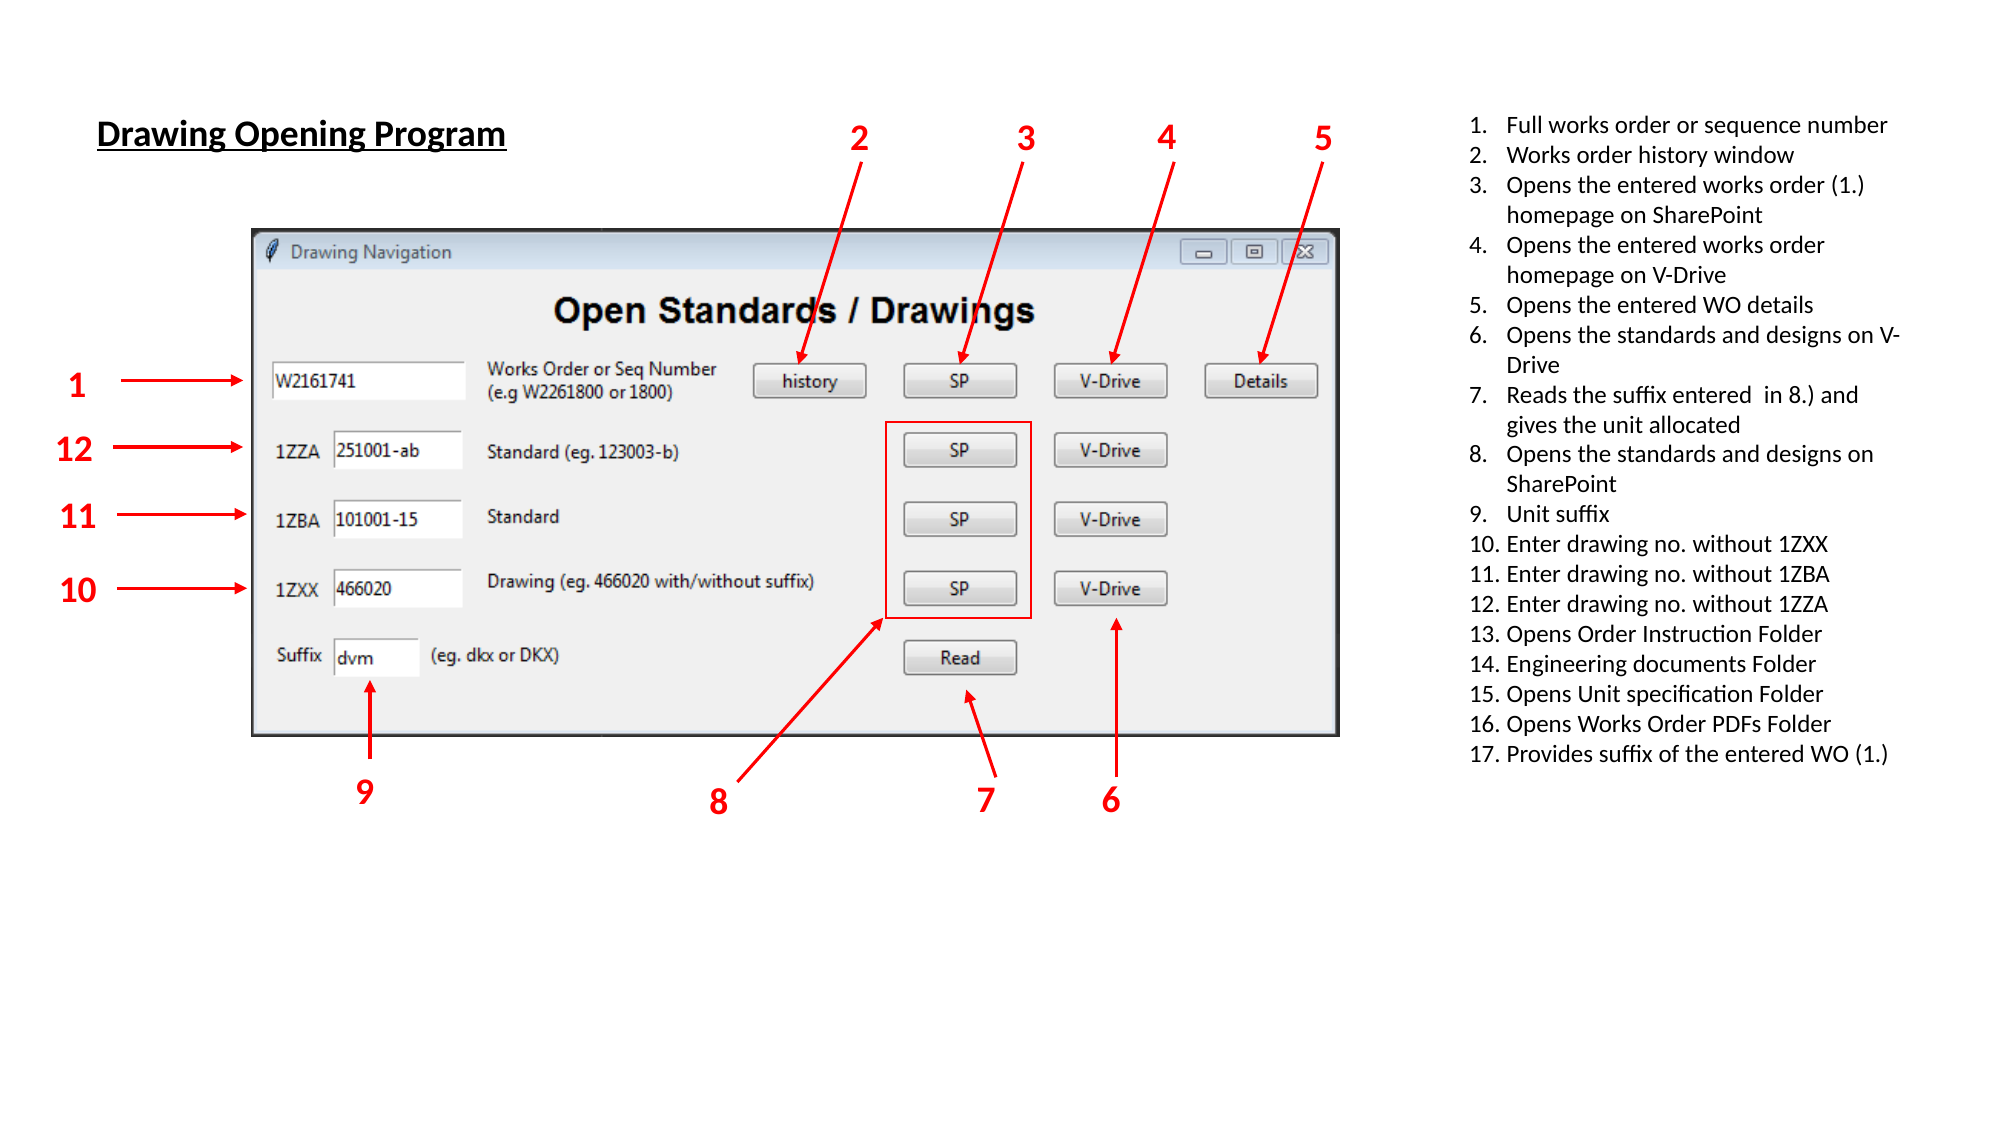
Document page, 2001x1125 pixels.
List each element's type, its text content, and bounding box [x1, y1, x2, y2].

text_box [966, 689, 996, 778]
text_box 7 [961, 767, 1022, 828]
text_box 9 [340, 759, 400, 820]
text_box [737, 617, 884, 782]
text_box Drawing Opening Program [82, 101, 944, 161]
text_box 5 [1299, 105, 1359, 166]
text_box 10 [43, 557, 121, 617]
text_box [798, 161, 862, 365]
text_box Full works order or sequence number Works order history window Opens the entered works order (1.) homepage on SharePoint Opens the entered works order homepage on V-Drive Opens the entered WO details Opens the standards and designs on V-Drive Reads the suffix entered in 8.) and gives the unit allocated Opens the standards and designs on SharePoint Unit suffix Enter drawing no. without 1ZXX Enter drawing no. without 1ZBA Enter drawing no. without 1ZZA Opens Order Instruction Folder Engineering documents Folder Opens Unit specification Folder Opens Works Order PDFs Folder Provides suffix of the entered WO (1.) [1454, 101, 1928, 865]
text_box 2 [835, 105, 895, 166]
text_box 4 [1142, 104, 1202, 165]
text_box 6 [1086, 767, 1147, 828]
text_box 12 [40, 416, 117, 477]
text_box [1259, 161, 1323, 365]
picture [251, 227, 1340, 737]
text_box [959, 161, 1023, 365]
text_box 8 [694, 769, 754, 829]
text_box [1111, 161, 1175, 365]
text_box 1 [52, 352, 112, 413]
text_box 11 [43, 483, 121, 544]
text_box 3 [1001, 105, 1062, 166]
